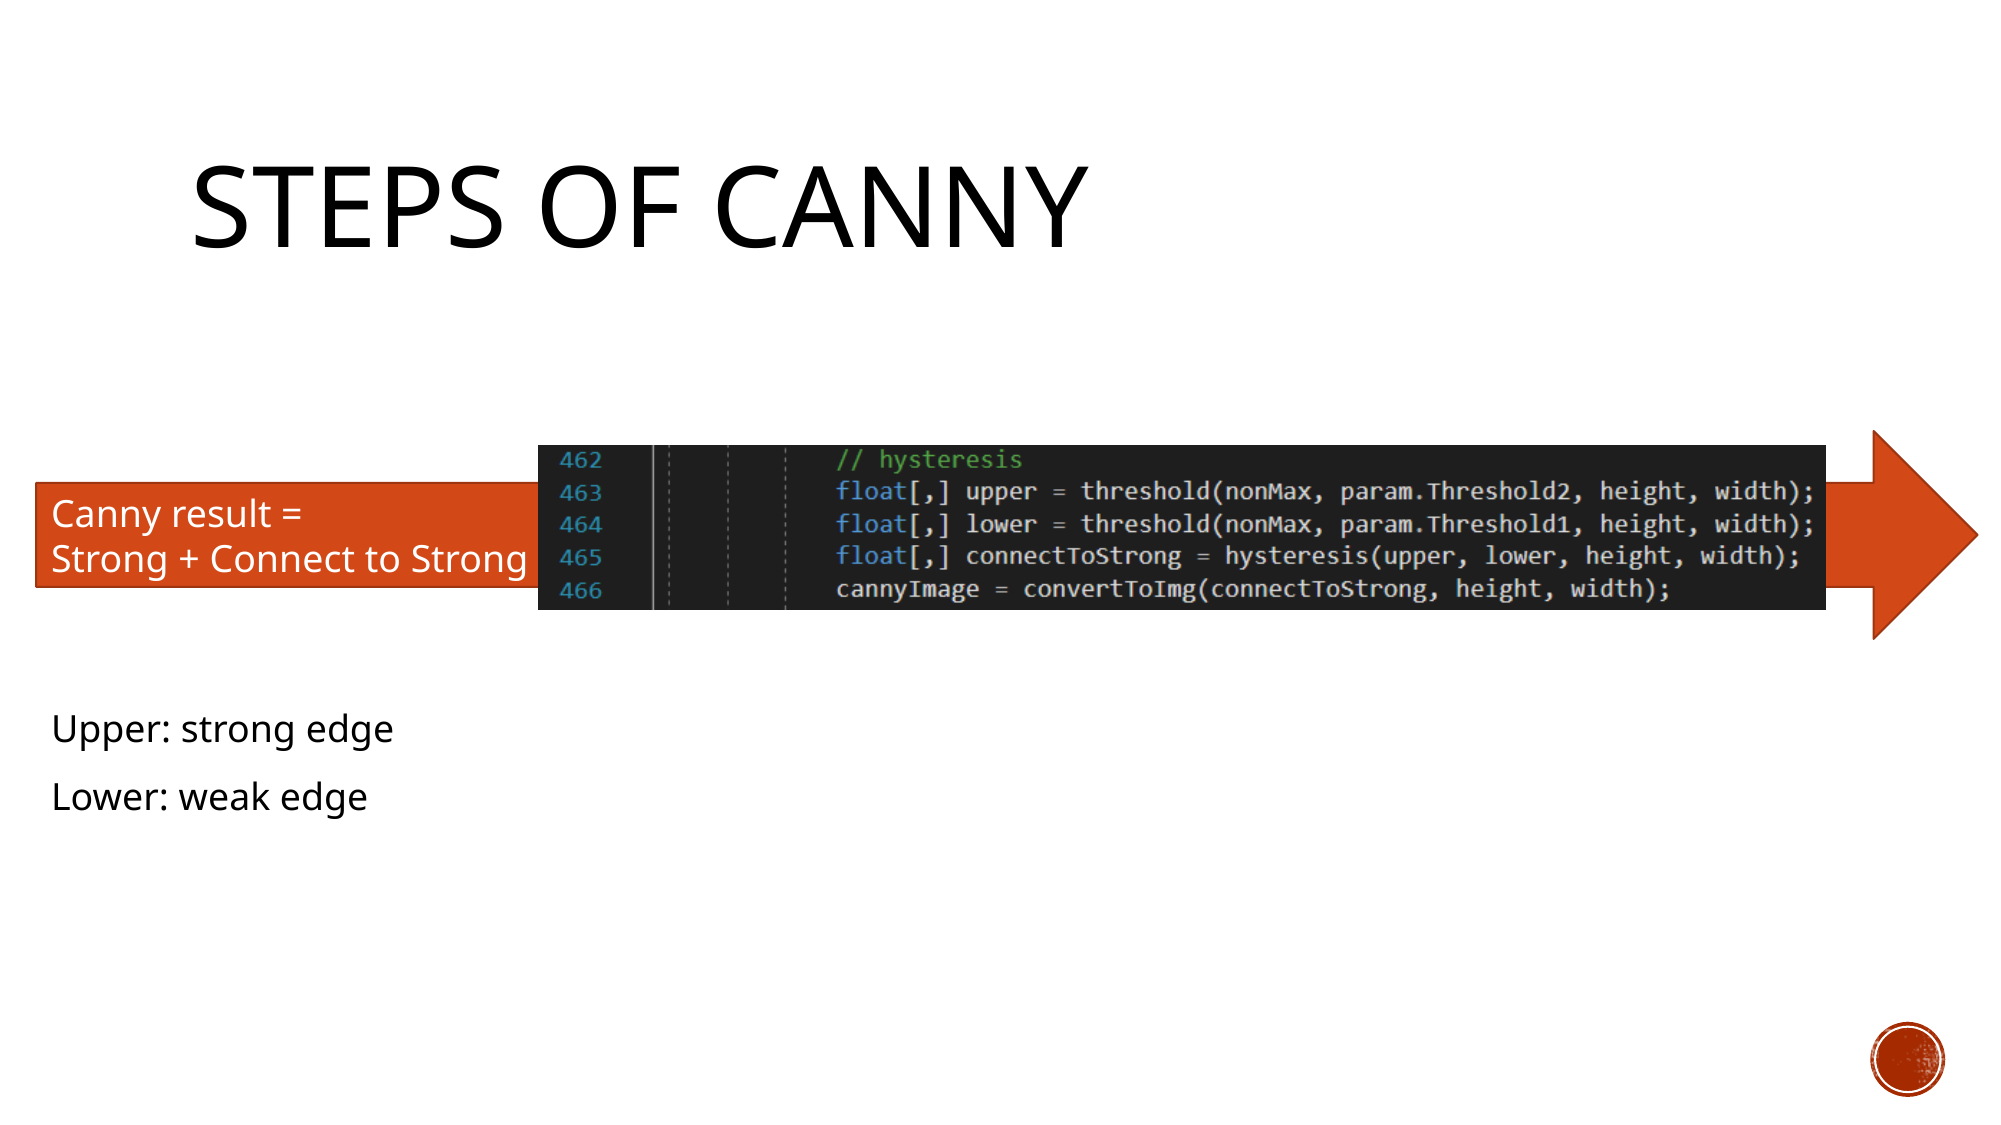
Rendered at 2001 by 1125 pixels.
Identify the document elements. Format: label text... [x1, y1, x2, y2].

title Steps Of Canny [175, 79, 1826, 344]
text_box Canny result = Strong + Connect to Strong [35, 481, 538, 588]
text_box Canny result = Strong + Connect to Strong [1826, 430, 1979, 640]
text_box Upper: strong edge Lower: weak edge [36, 675, 434, 826]
picture [538, 445, 1826, 610]
